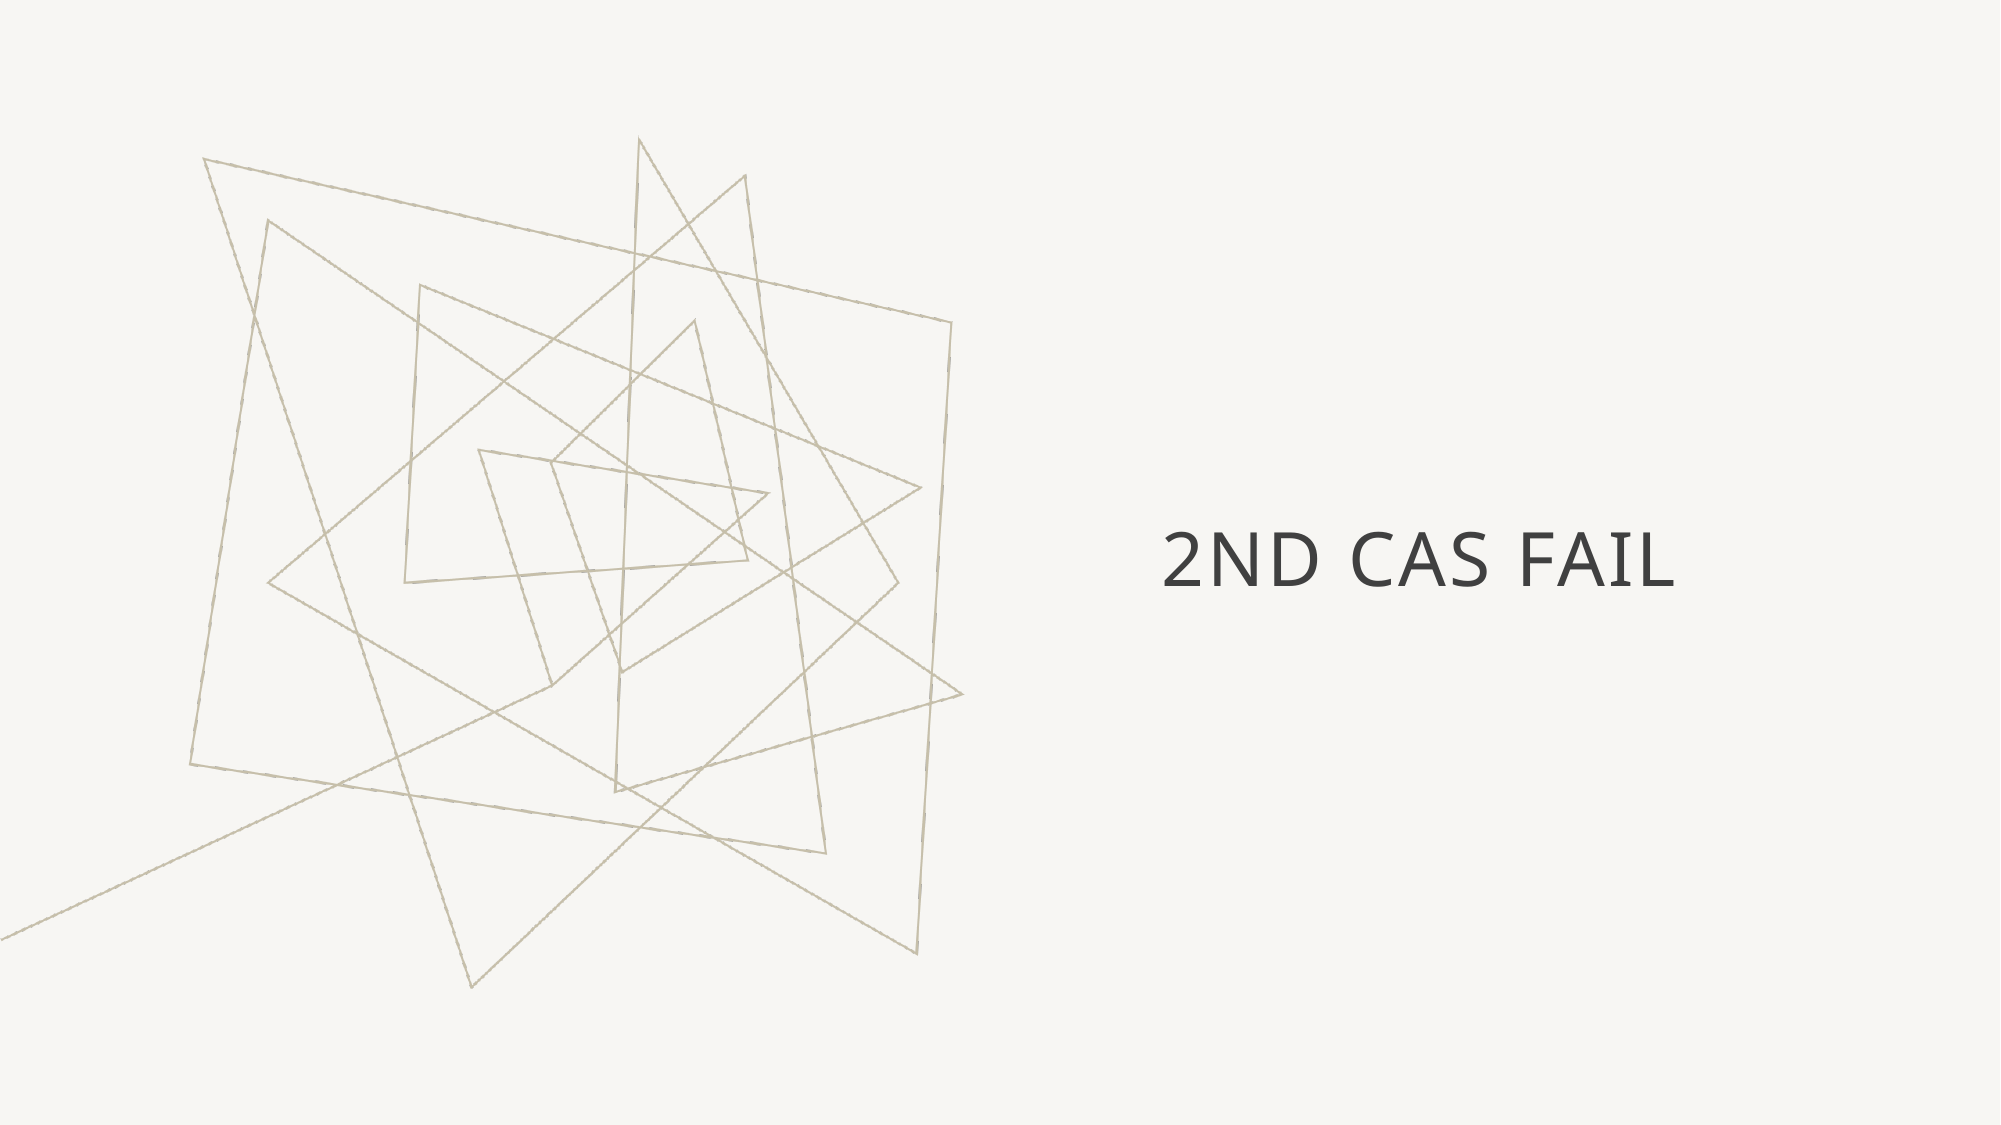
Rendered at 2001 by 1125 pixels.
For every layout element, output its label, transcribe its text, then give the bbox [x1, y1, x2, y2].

title 2nd cas fail [1146, 421, 1833, 704]
picture [0, 135, 965, 989]
